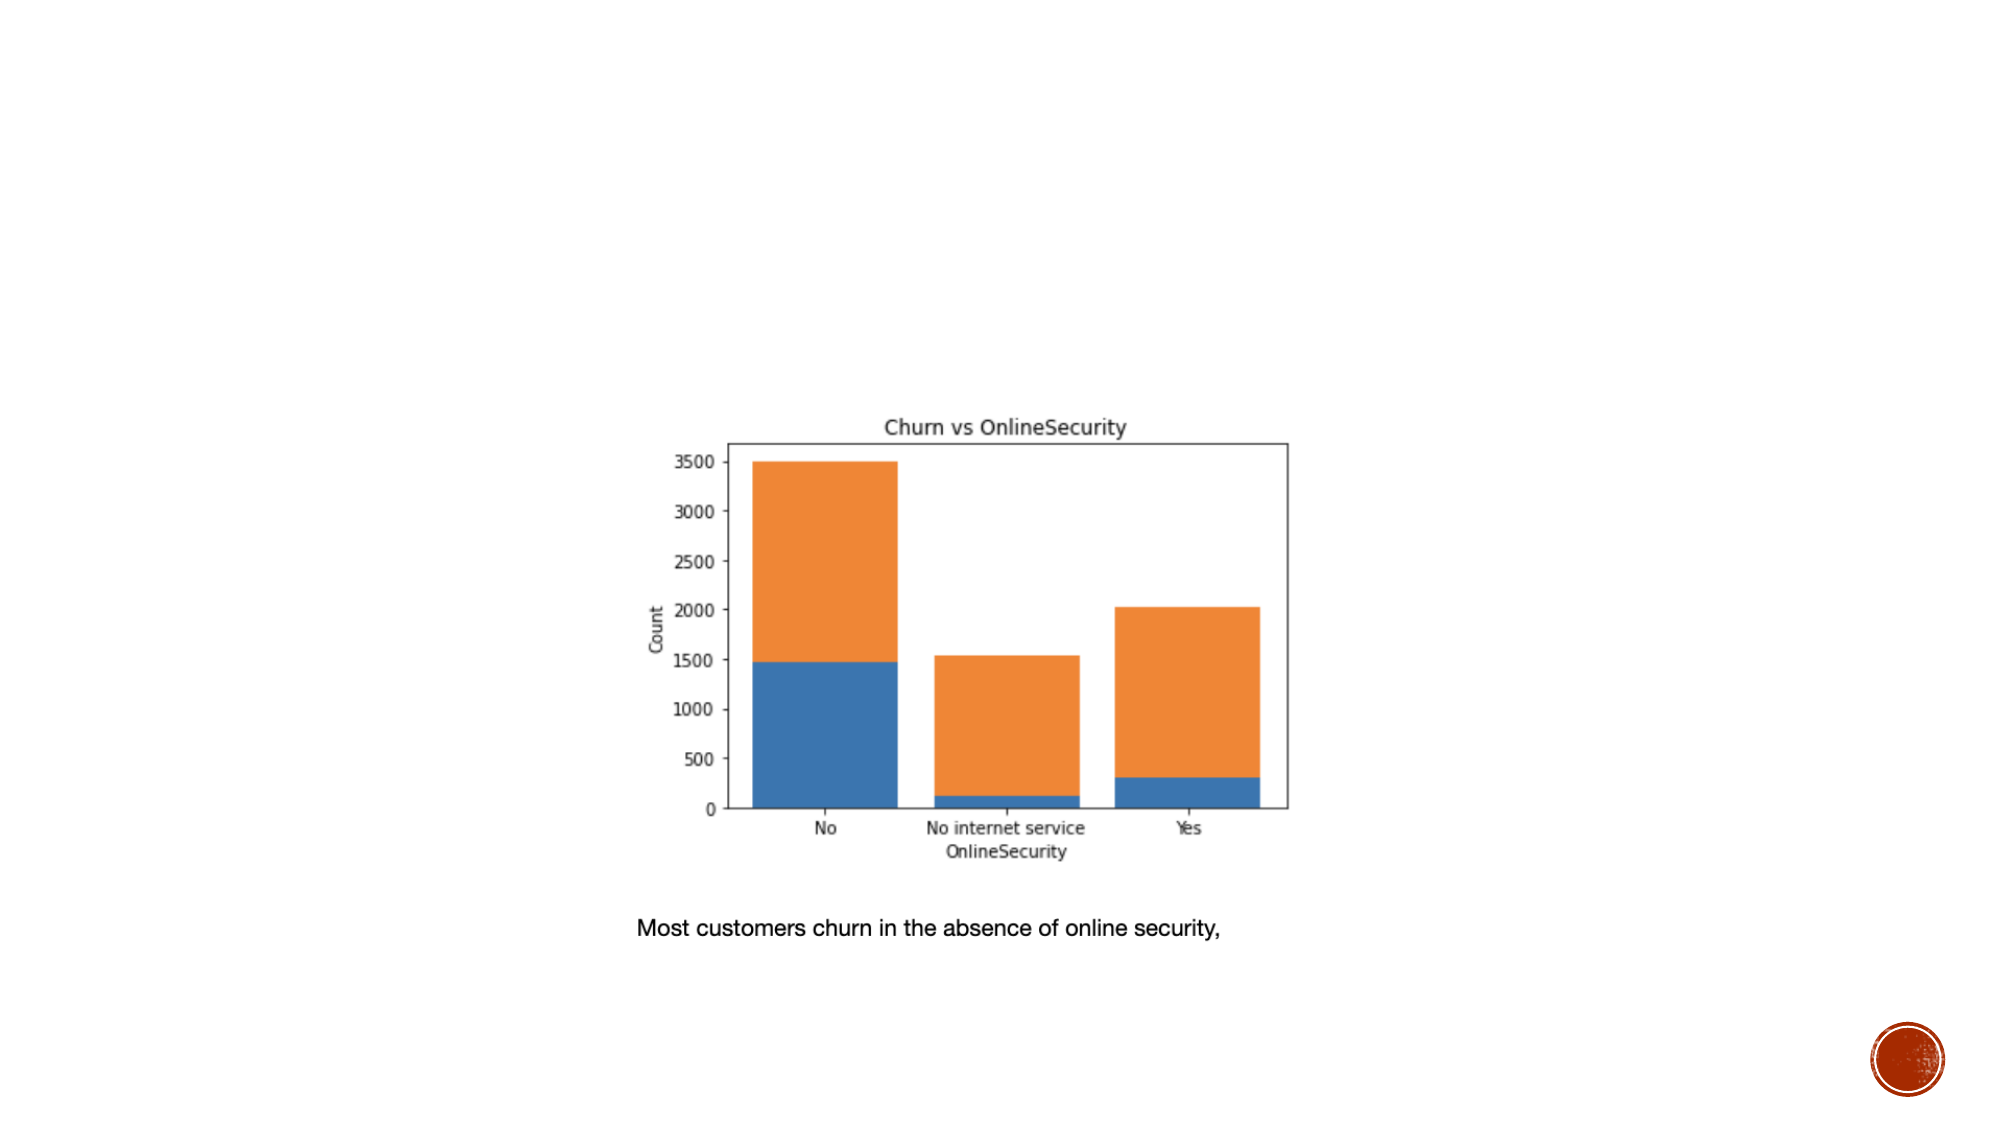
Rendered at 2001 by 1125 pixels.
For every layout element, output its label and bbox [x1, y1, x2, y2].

picture [631, 399, 1370, 961]
list [635, 403, 1368, 958]
